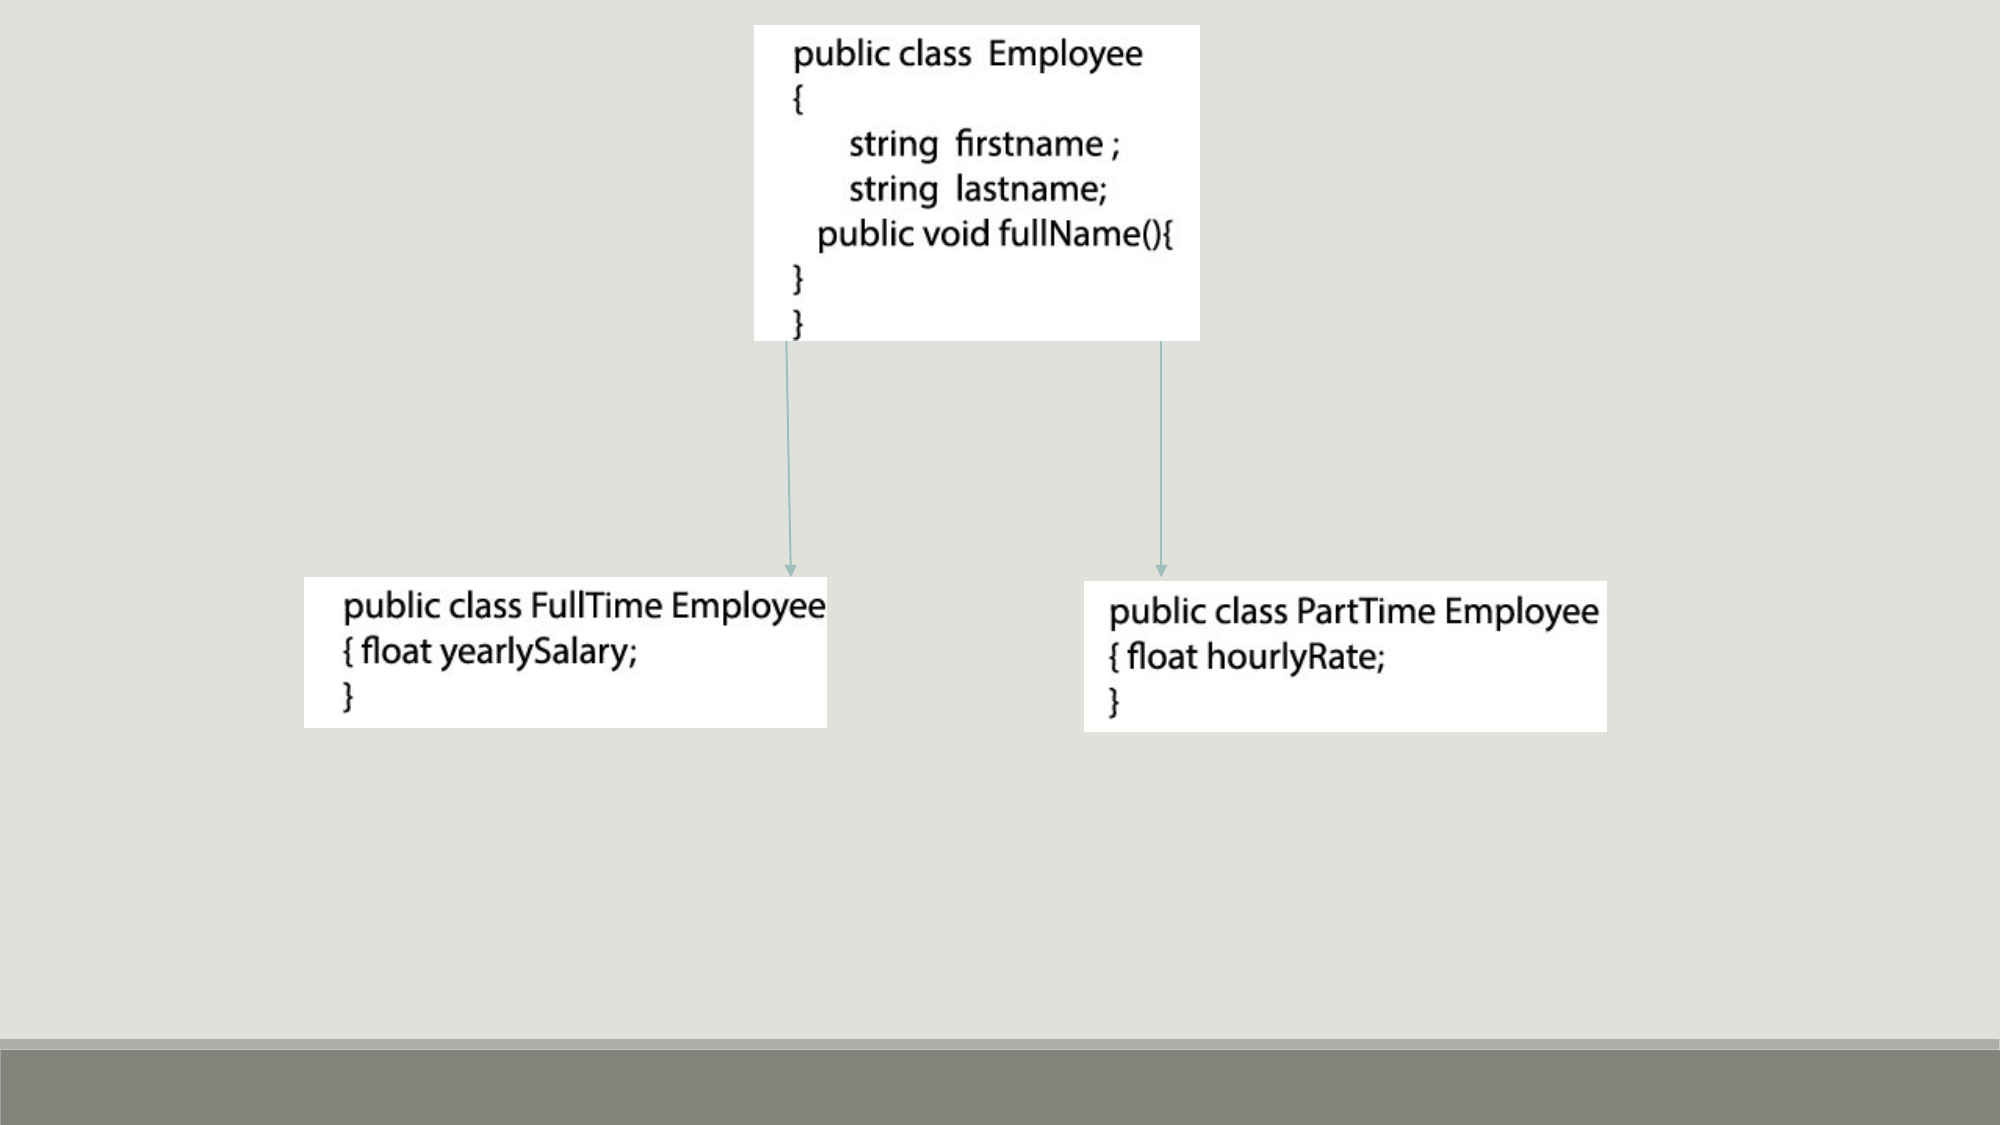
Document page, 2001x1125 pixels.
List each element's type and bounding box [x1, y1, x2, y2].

picture [754, 24, 1201, 342]
text_box [785, 340, 792, 573]
picture [304, 576, 828, 728]
picture [1083, 580, 1607, 732]
